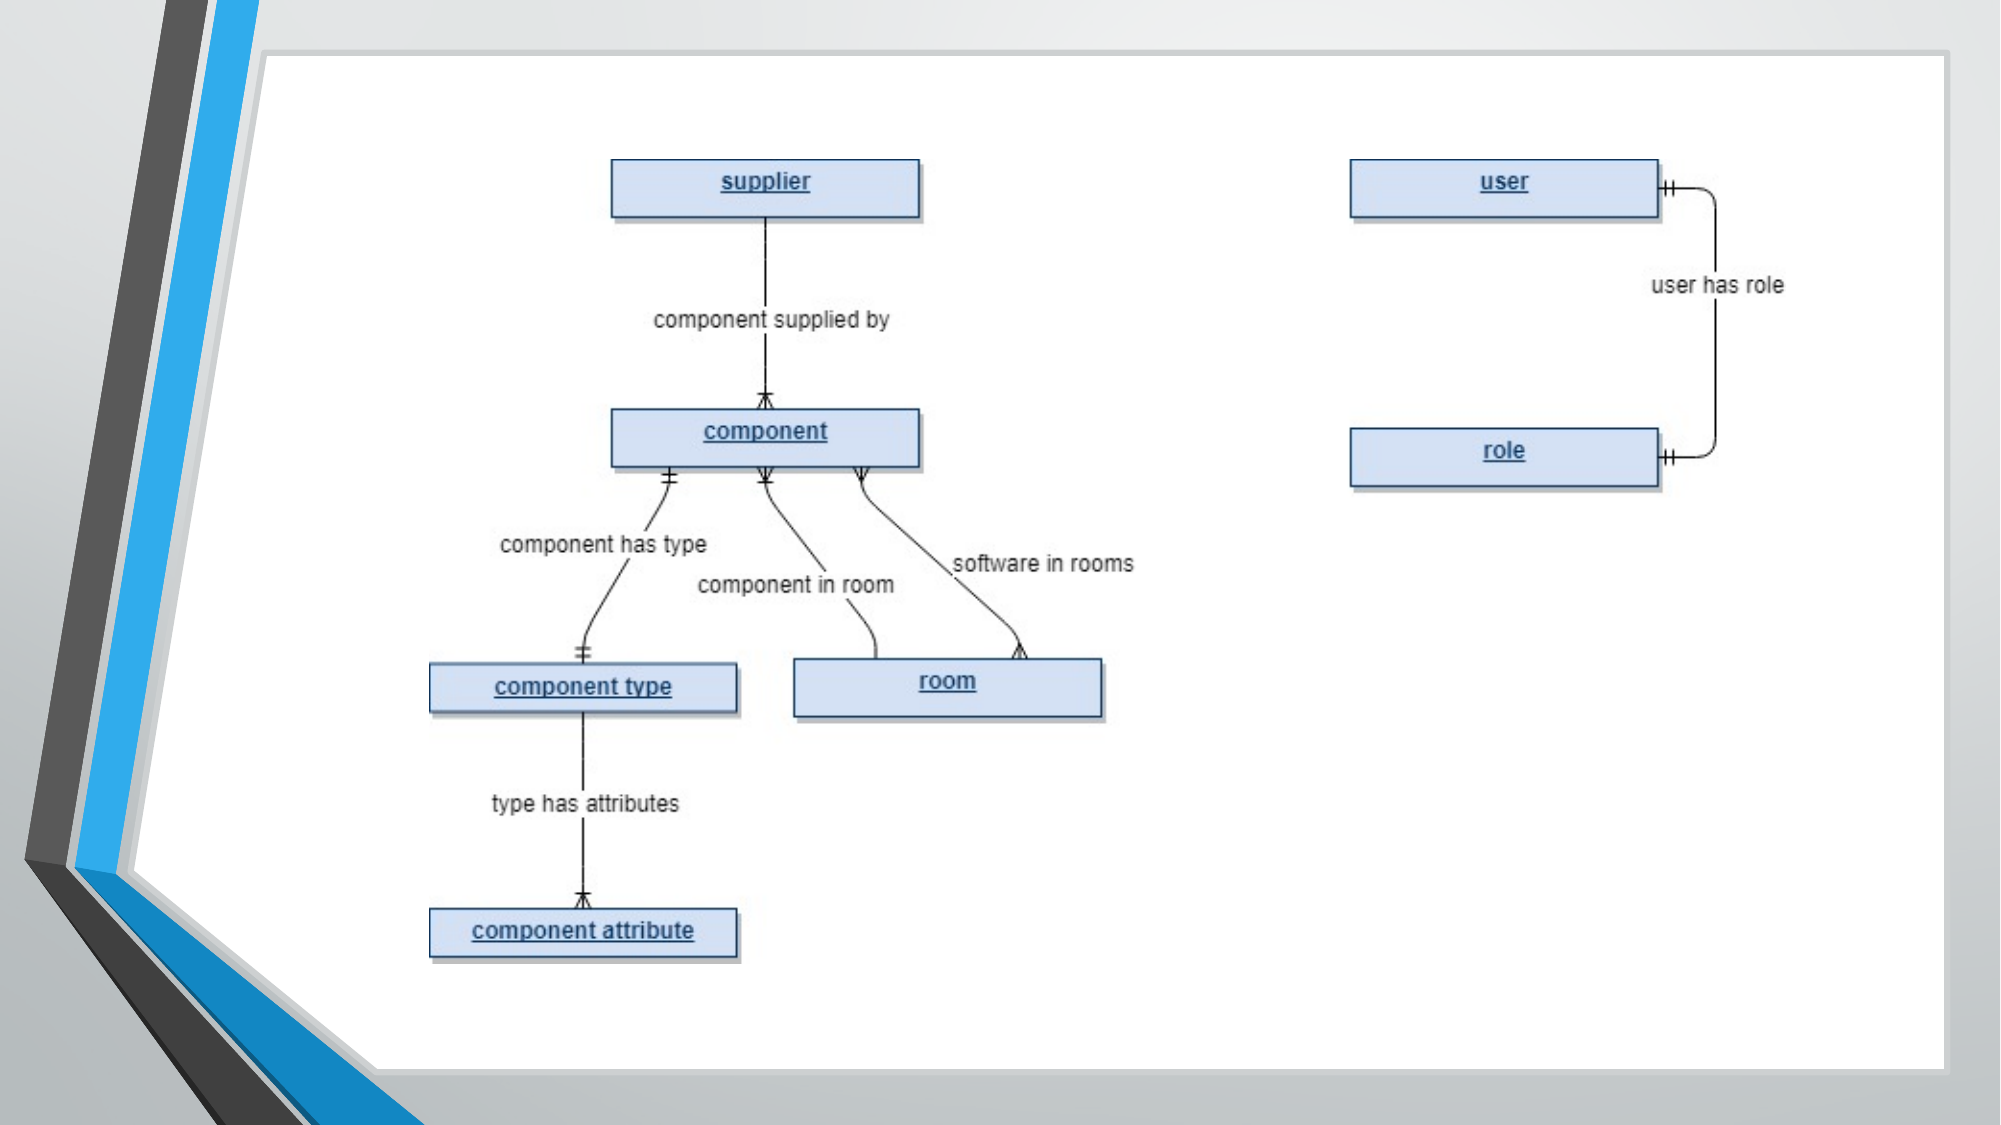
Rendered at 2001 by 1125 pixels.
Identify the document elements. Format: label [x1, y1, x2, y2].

text_box [24, 0, 425, 1125]
picture [429, 159, 1787, 964]
text_box [425, 51, 1949, 1074]
